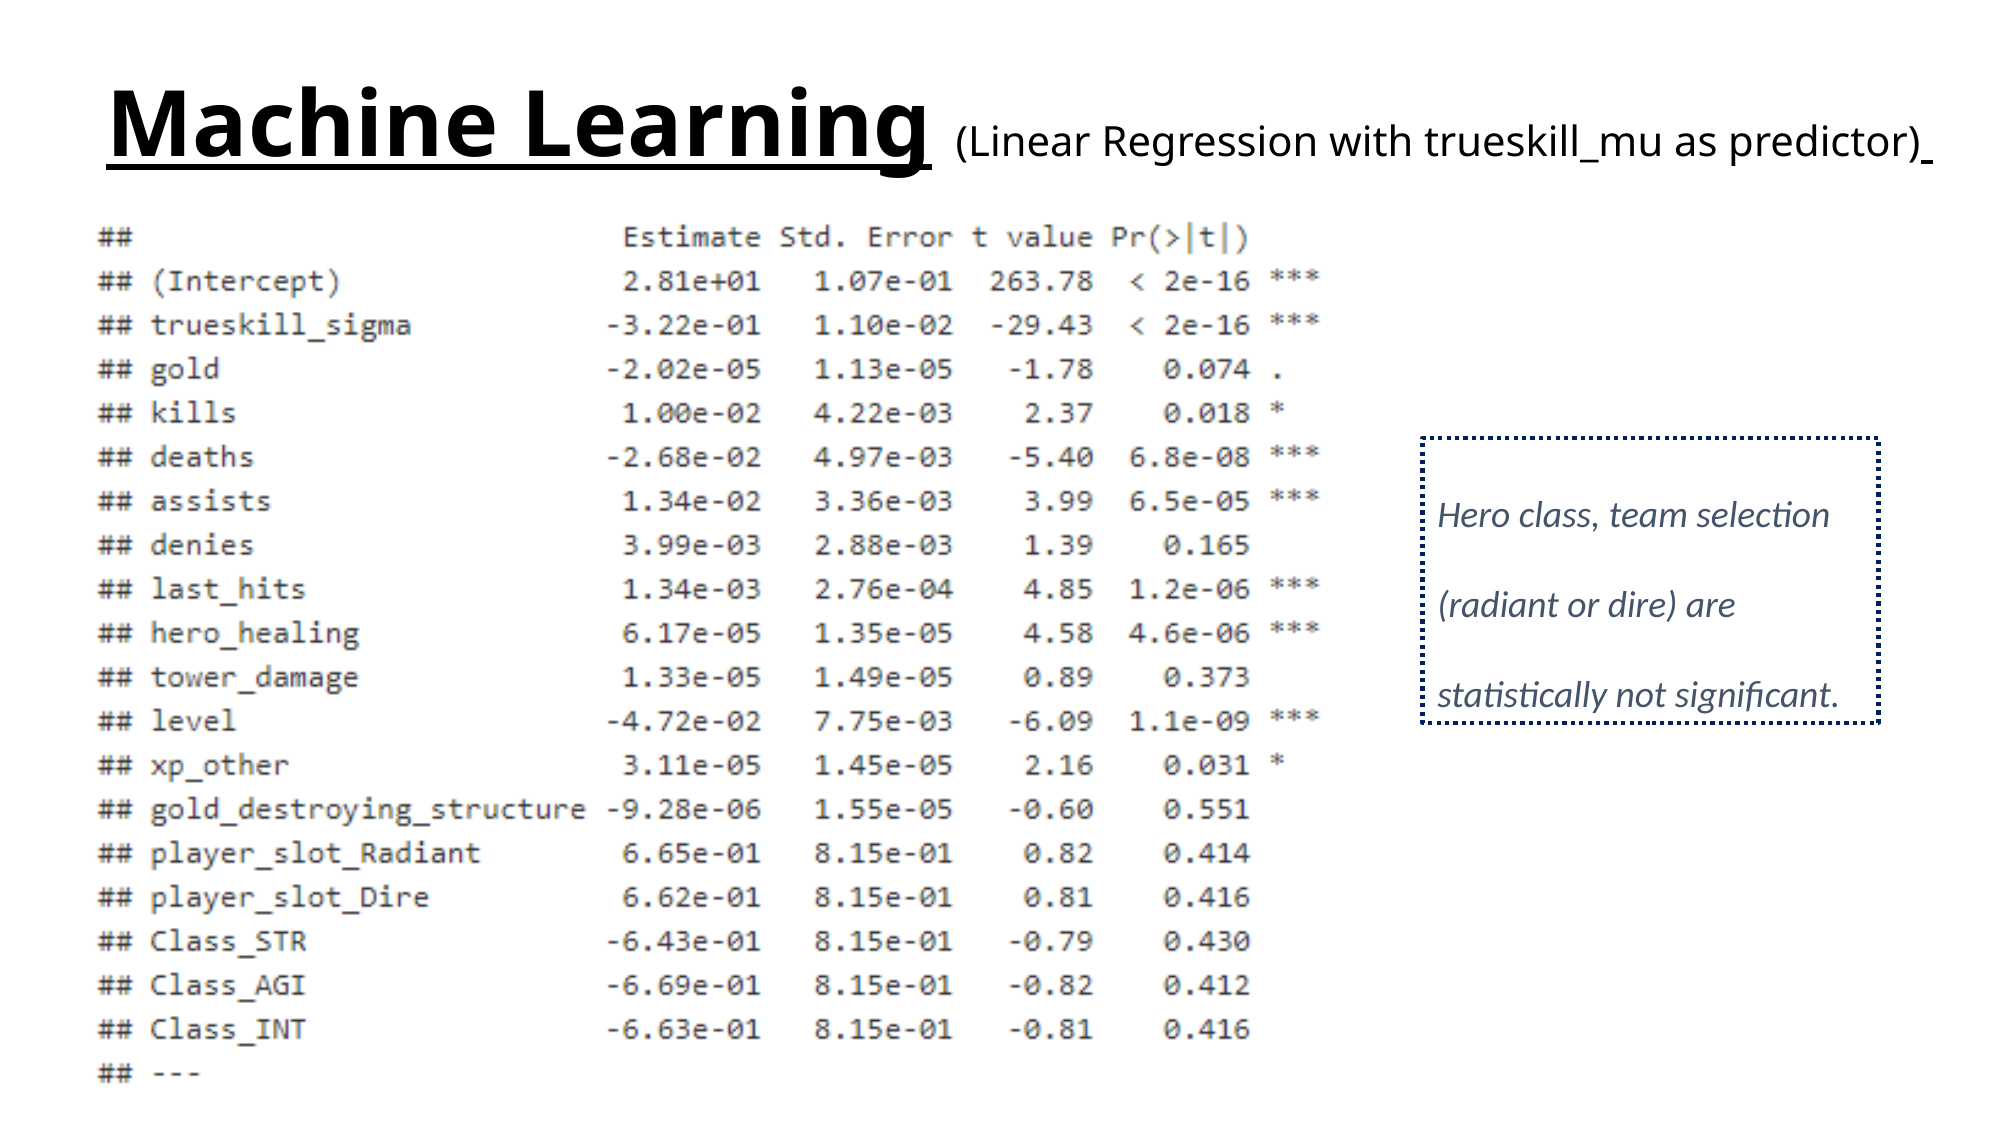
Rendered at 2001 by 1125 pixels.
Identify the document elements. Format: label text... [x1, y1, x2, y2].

picture [91, 218, 1389, 1086]
title Machine Learning (Linear Regression with trueskill_mu as predictor) [91, 18, 2000, 236]
text_box Hero class, team selection (radiant or dire) are statistically not significant. [1422, 437, 1879, 723]
